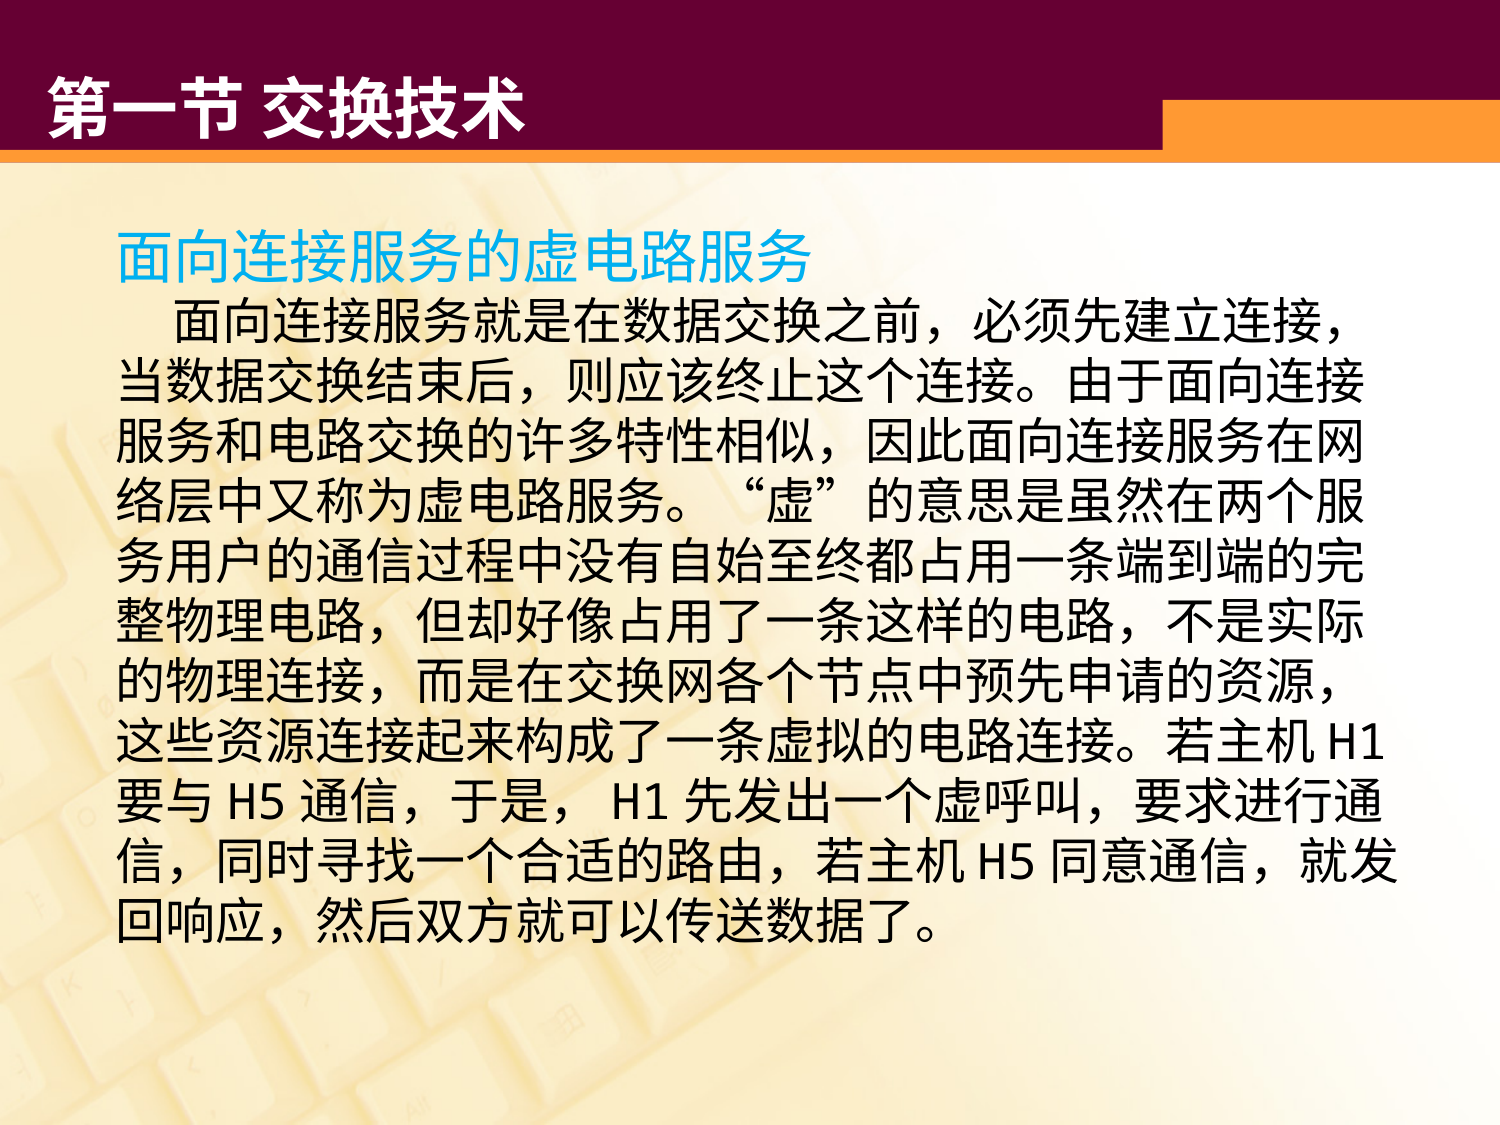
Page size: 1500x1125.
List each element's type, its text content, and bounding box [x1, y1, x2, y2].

list 面向连接服务的虚电路服务 面向连接服务就是在数据交换之前，必须先建立连接，当数据交换结束后，则应该终止这个连接。由于面向连接服务和电路交换的许多特性相似，因此面向连接服务在网络层中又称为虚电路服务。“虚”的意思是虽然在两个服务用户的通信过程中没有自始至终都占用一条端到端的完整物理电路，但却好像占用了一条这样的电路，不是实际的物理连接，而是在交换网各个节点中预先申请的资源，这些资源连接起来构成了一条虚拟的电路连接。若主机H1要与H5通信，于是，H1先发出一个虚呼叫，要求进行通信，同时寻找一个合适的路由，若主机H5同意通信，就发回响应，然后双方就可以传送数据了。 [100, 212, 1426, 1013]
title 第一节 交换技术 [29, 50, 1388, 164]
picture [0, 163, 1500, 1125]
